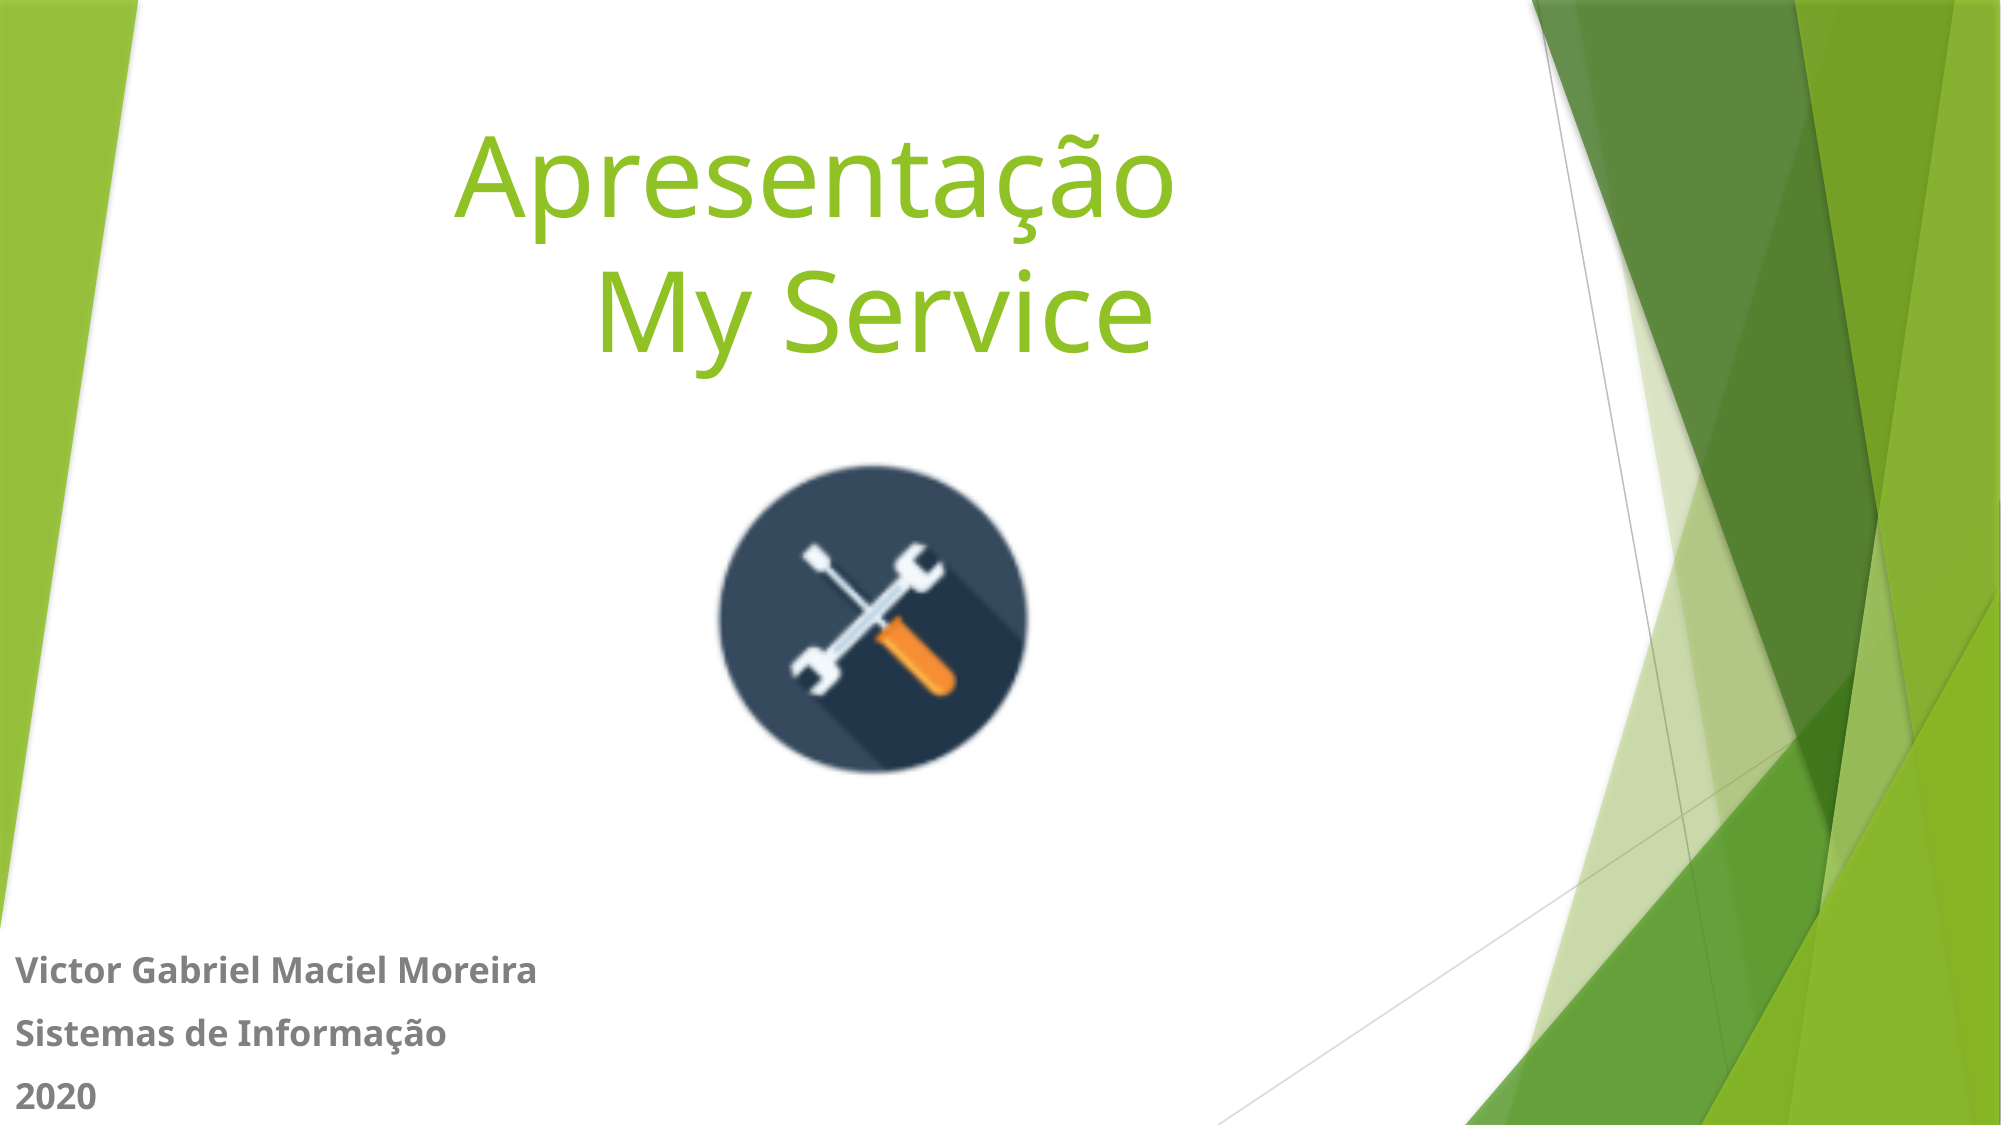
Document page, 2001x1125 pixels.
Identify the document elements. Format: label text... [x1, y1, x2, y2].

picture [660, 457, 1098, 806]
title Apresentação My Service [56, 10, 1519, 383]
subtitle Victor Gabriel Maciel Moreira Sistemas de Informação 2020 [0, 940, 1463, 1125]
